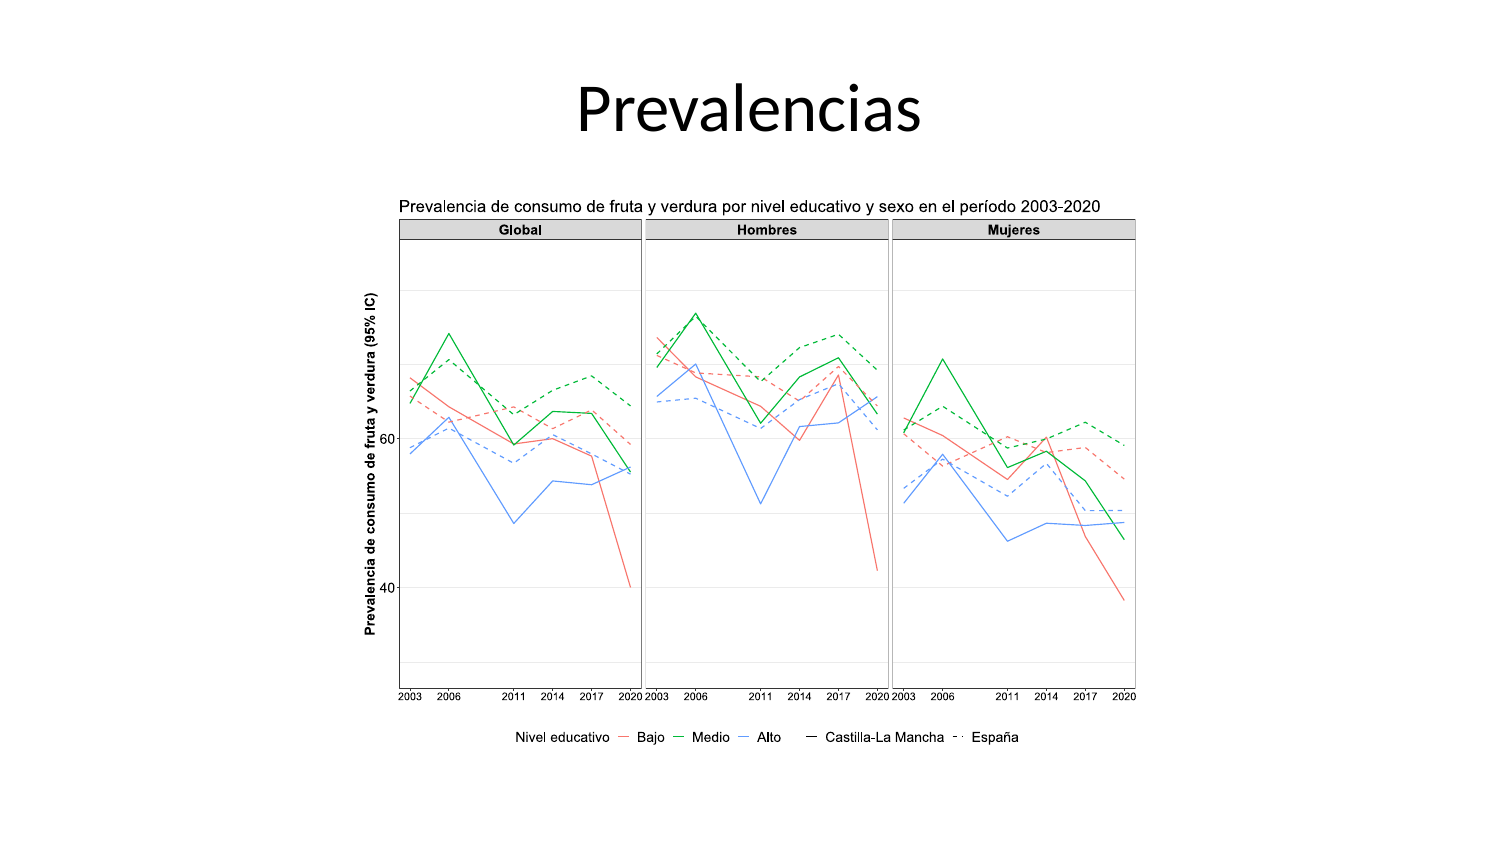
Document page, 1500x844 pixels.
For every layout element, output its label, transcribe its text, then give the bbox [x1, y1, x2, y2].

picture [360, 195, 1140, 753]
title Prevalencias [75, 33, 1425, 175]
